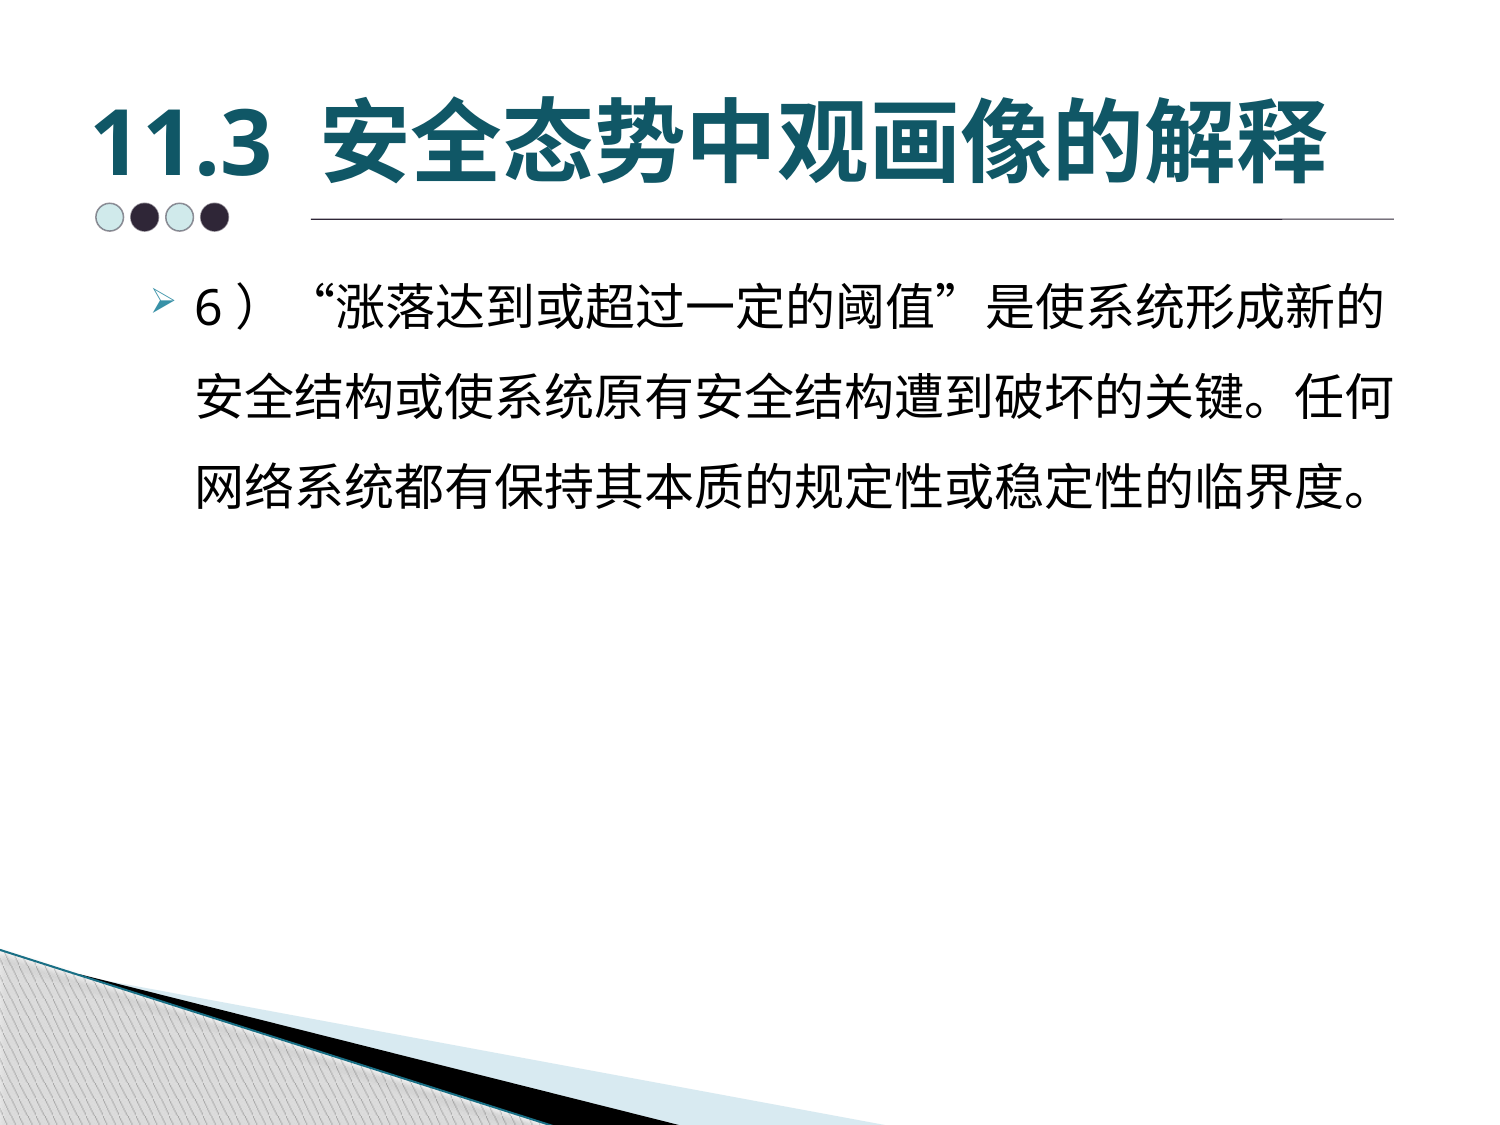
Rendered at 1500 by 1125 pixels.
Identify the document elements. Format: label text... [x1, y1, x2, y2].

list 6）“涨落达到或超过一定的阈值”是使系统形成新的安全结构或使系统原有安全结构遭到破坏的关键。任何网络系统都有保持其本质的规定性或稳定性的临界度。 [75, 233, 1425, 910]
title 11.3 安全态势中观画像的解释 [75, 45, 1425, 233]
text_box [95, 203, 229, 232]
